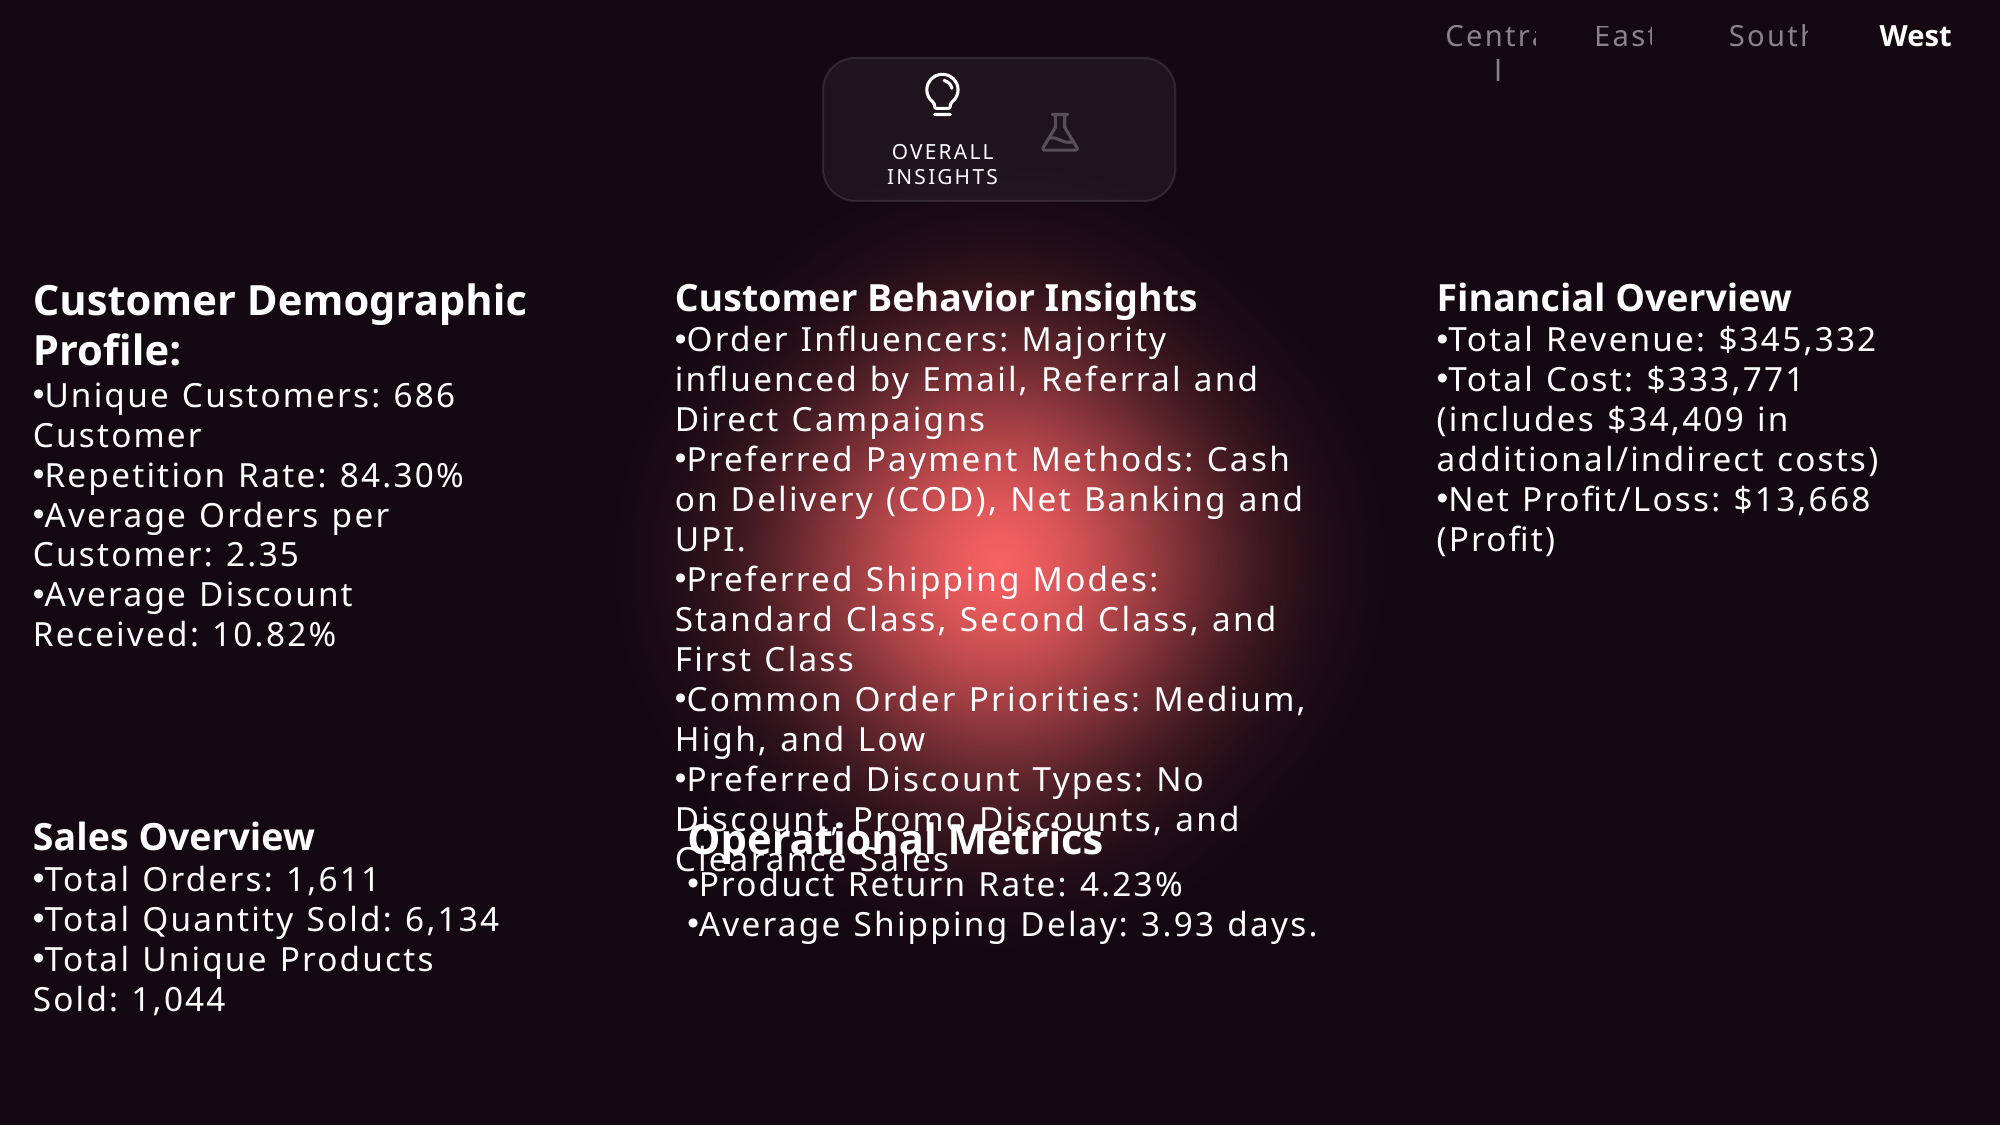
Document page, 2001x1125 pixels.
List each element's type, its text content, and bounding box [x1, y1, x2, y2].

text_box Sales Overview Total Orders: 1,611 Total Quantity Sold: 6,134 Total Unique Products Sold: 1,044 [18, 805, 550, 1025]
text_box OVERALL INSIGHTS [872, 131, 1013, 196]
text_box [821, 56, 1177, 203]
text_box Operational Metrics Product Return Rate: 4.23% Average Shipping Delay: 3.93 days. [672, 885, 1334, 951]
text_box [1041, 112, 1079, 152]
text_box [933, 112, 952, 117]
text_box Customer Behavior Insights Order Influencers: Majority influenced by Email, Referral and Direct Campaigns Preferred Payment Methods: Cash on Delivery (COD), Net Banking and UPI. Preferred Shipping Modes: Standard Class, Second Class, and First Class Common Order Priorities: Medium, High, and Low Preferred Discount Types: No Discount, Promo Discounts, and Clearance Sales [660, 266, 1340, 885]
text_box Customer Demographic Profile: Unique Customers: 686 Customer Repetition Rate: 84.30% Average Orders per Customer: 2.35 Average Discount Received: 10.82% [18, 266, 550, 711]
text_box Financial Overview Total Revenue: $345,332 Total Cost: $333,771 (includes $34,409 in additional/indirect costs) Net Profit/Loss: $13,668 (Profit) [1421, 266, 1982, 566]
text_box West [1833, 10, 1998, 61]
text_box South [1691, 10, 1833, 61]
text_box East [1544, 10, 1691, 61]
text_box [925, 72, 960, 110]
text_box Central [1426, 10, 1570, 96]
